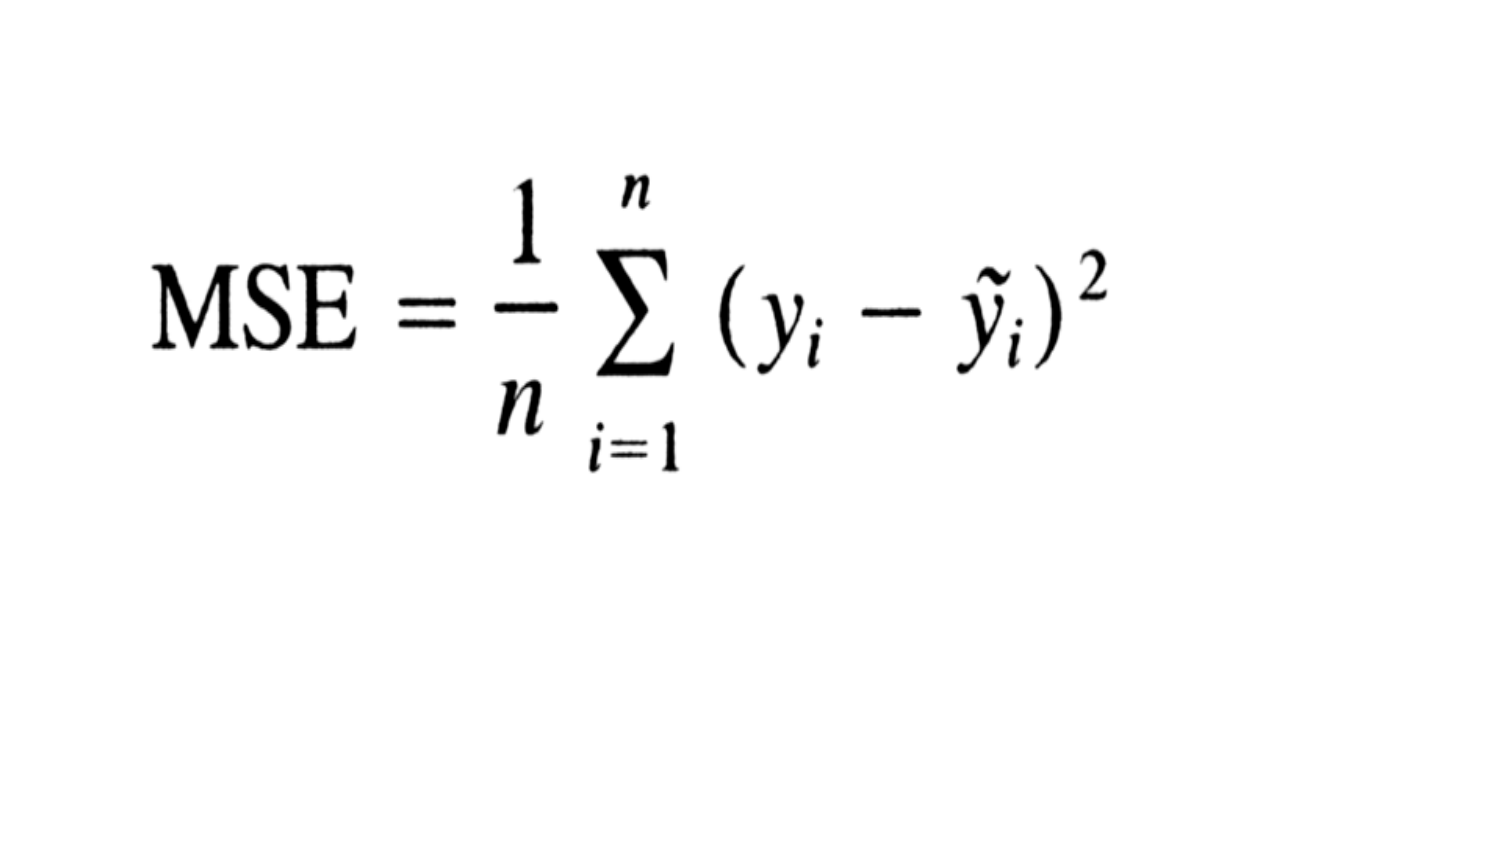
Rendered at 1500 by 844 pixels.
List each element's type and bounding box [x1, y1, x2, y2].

picture [24, 24, 1379, 745]
